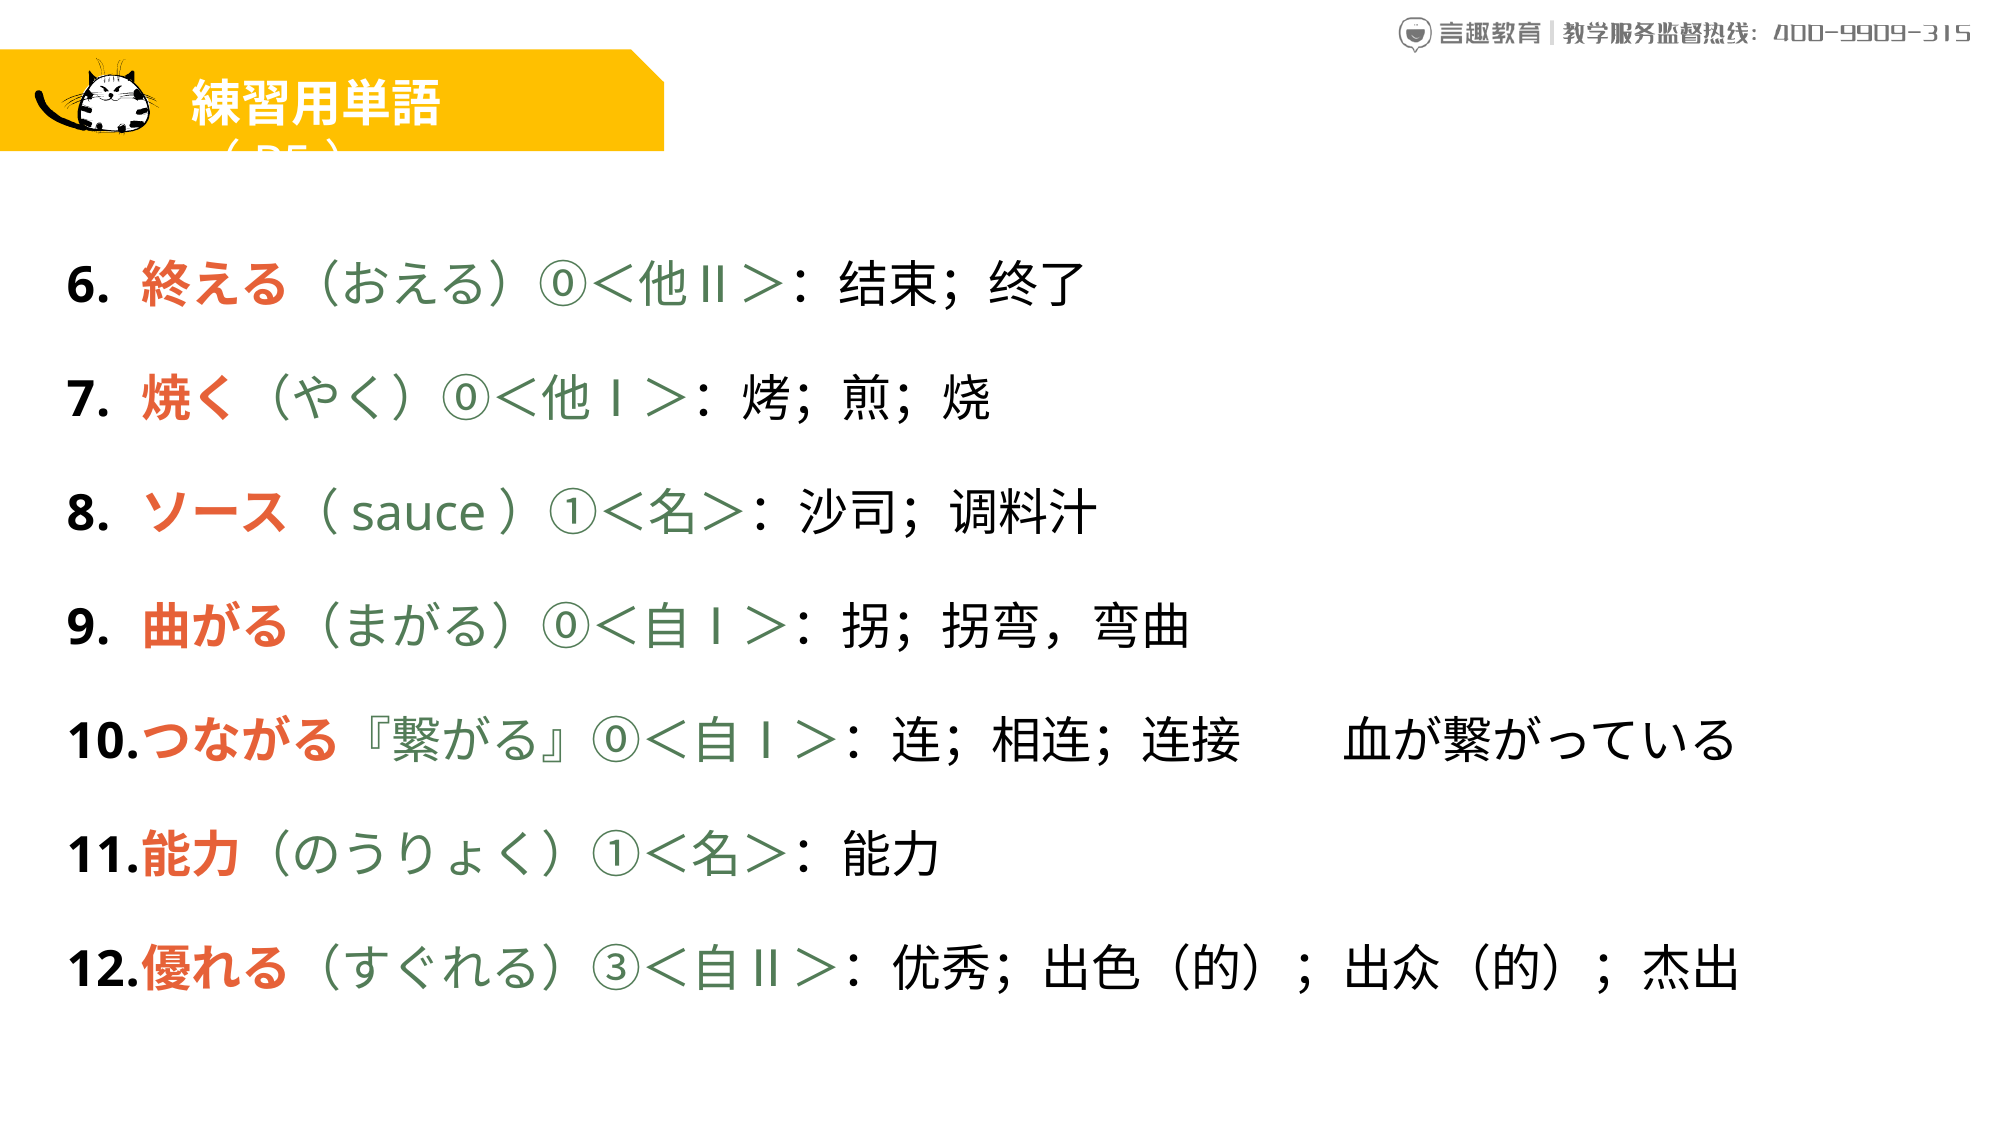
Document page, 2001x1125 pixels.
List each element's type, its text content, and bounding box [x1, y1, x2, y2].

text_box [0, 49, 665, 151]
text_box 終える（おえる）⓪＜他Ⅱ＞：结束；终了 焼く（やく）⓪＜他Ⅰ＞：烤；煎；烧 ソース（sauce）①＜名＞：沙司；调料汁 曲がる（まがる）⓪＜自Ⅰ＞：拐；拐弯，弯曲 つながる『繋がる』⓪＜自Ⅰ＞：连；相连；连接 血が繋がっている 能力（のうりょく）①＜名＞：能力 優れる（すぐれる）③＜自Ⅱ＞：优秀；出色（的）；出众（的）；杰出 [51, 191, 1911, 1004]
